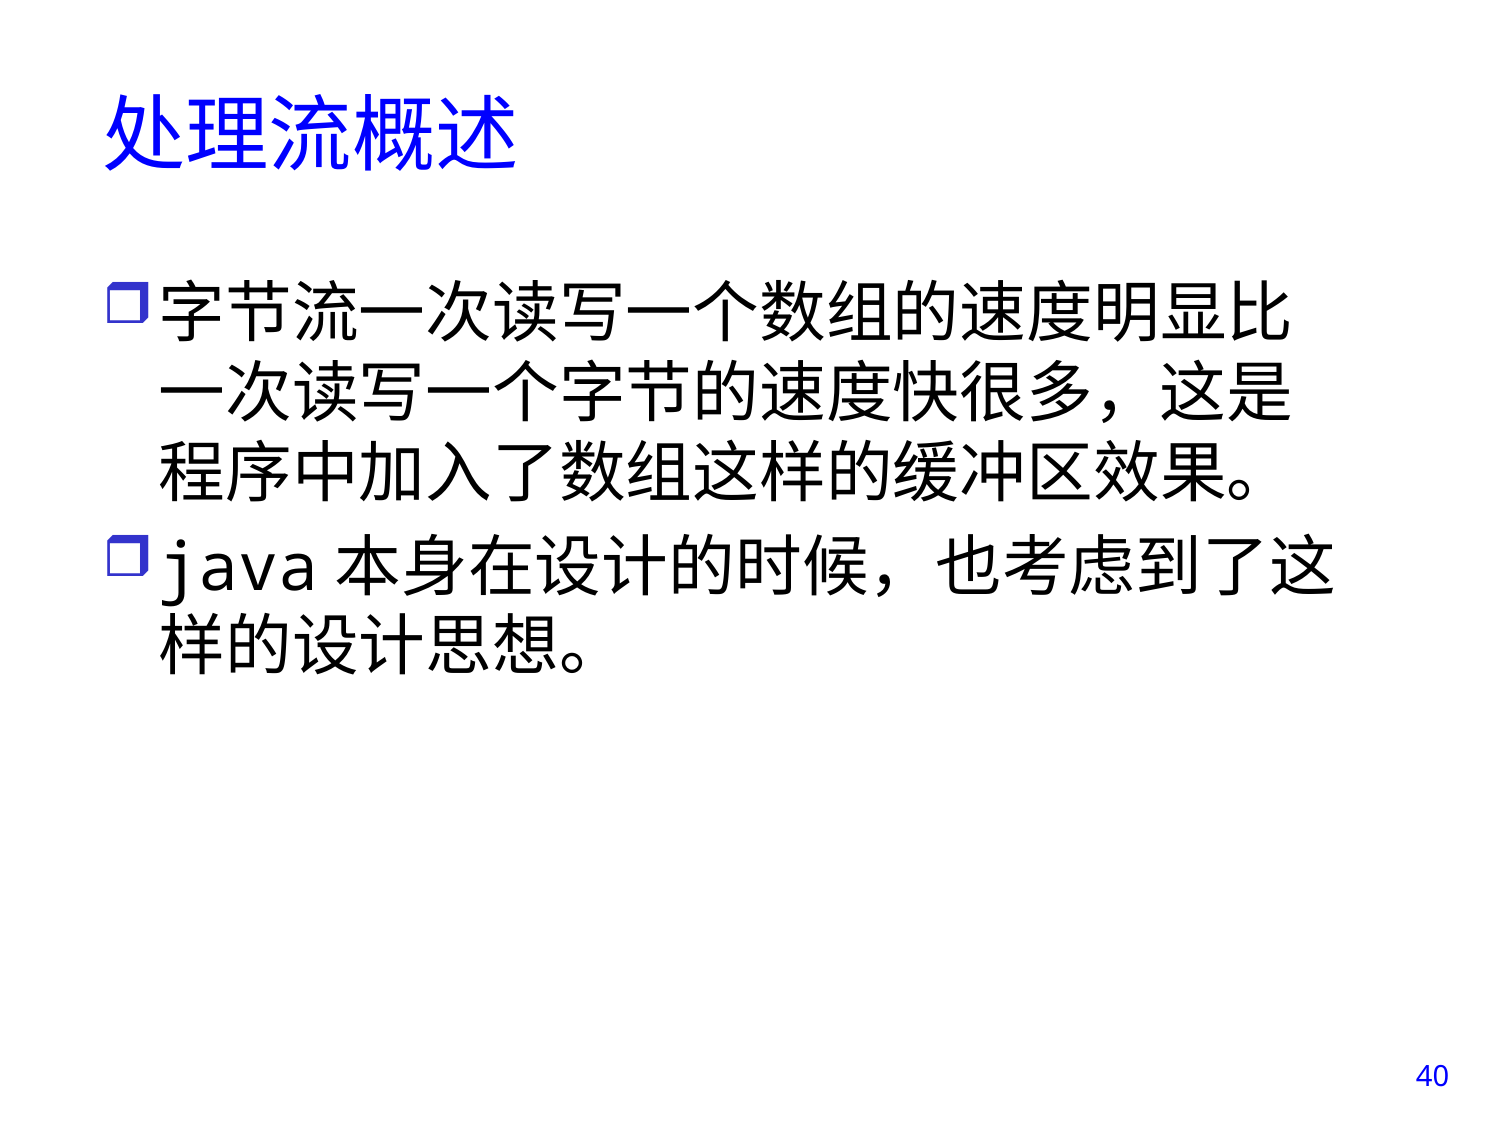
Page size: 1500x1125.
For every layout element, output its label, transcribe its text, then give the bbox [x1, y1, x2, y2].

list 字节流一次读写一个数组的速度明显比一次读写一个字节的速度快很多，这是程序中加入了数组这样的缓冲区效果。 java本身在设计的时候，也考虑到了这样的设计思想。 [87, 262, 1363, 1025]
title 处理流概述 [87, 37, 1363, 225]
slide_number 40 [1364, 1049, 1465, 1125]
